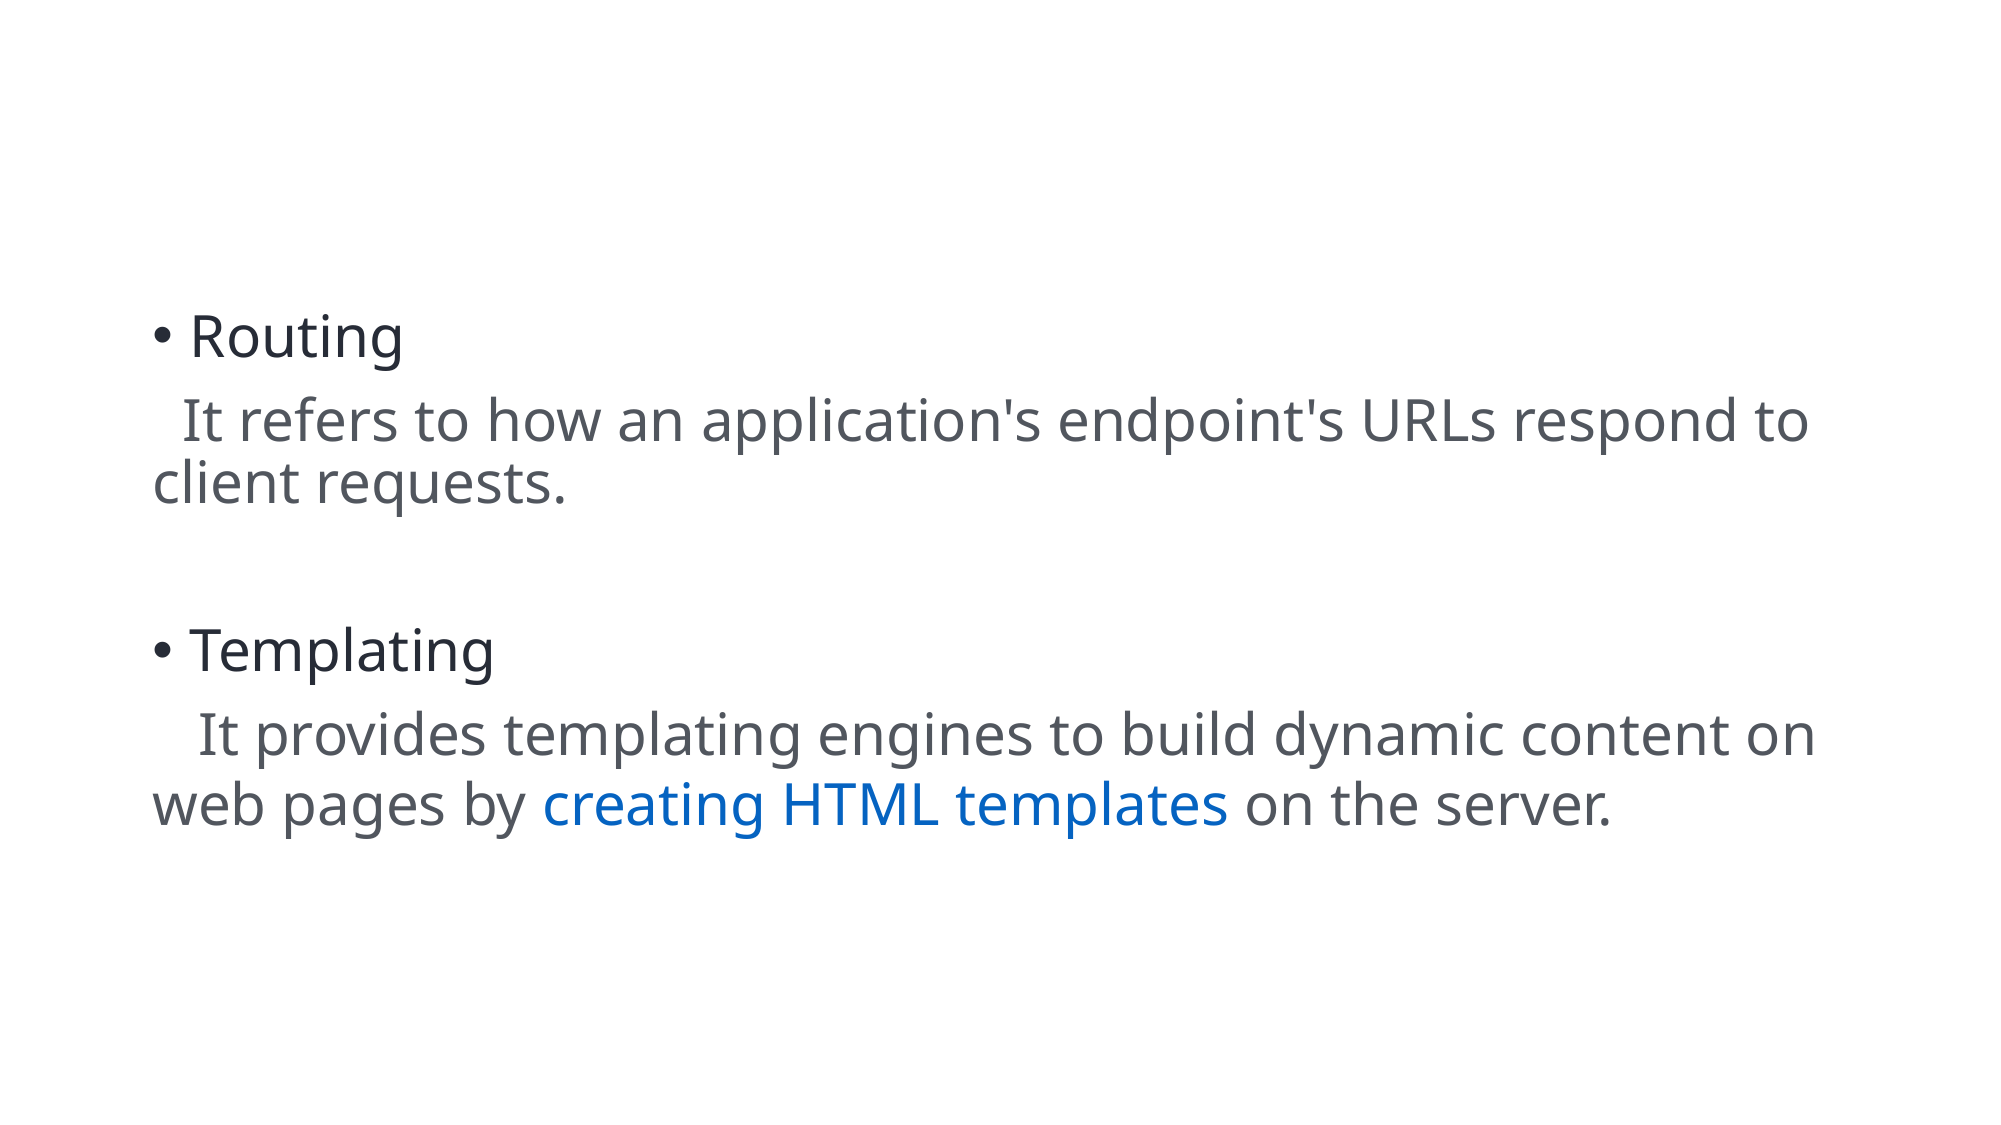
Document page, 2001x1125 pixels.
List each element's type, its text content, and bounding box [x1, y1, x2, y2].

list Routing It refers to how an application's endpoint's URLs respond to client requests. Templating It provides templating engines to build dynamic content on web pages by creating HTML templates on the server. [137, 299, 1863, 1014]
